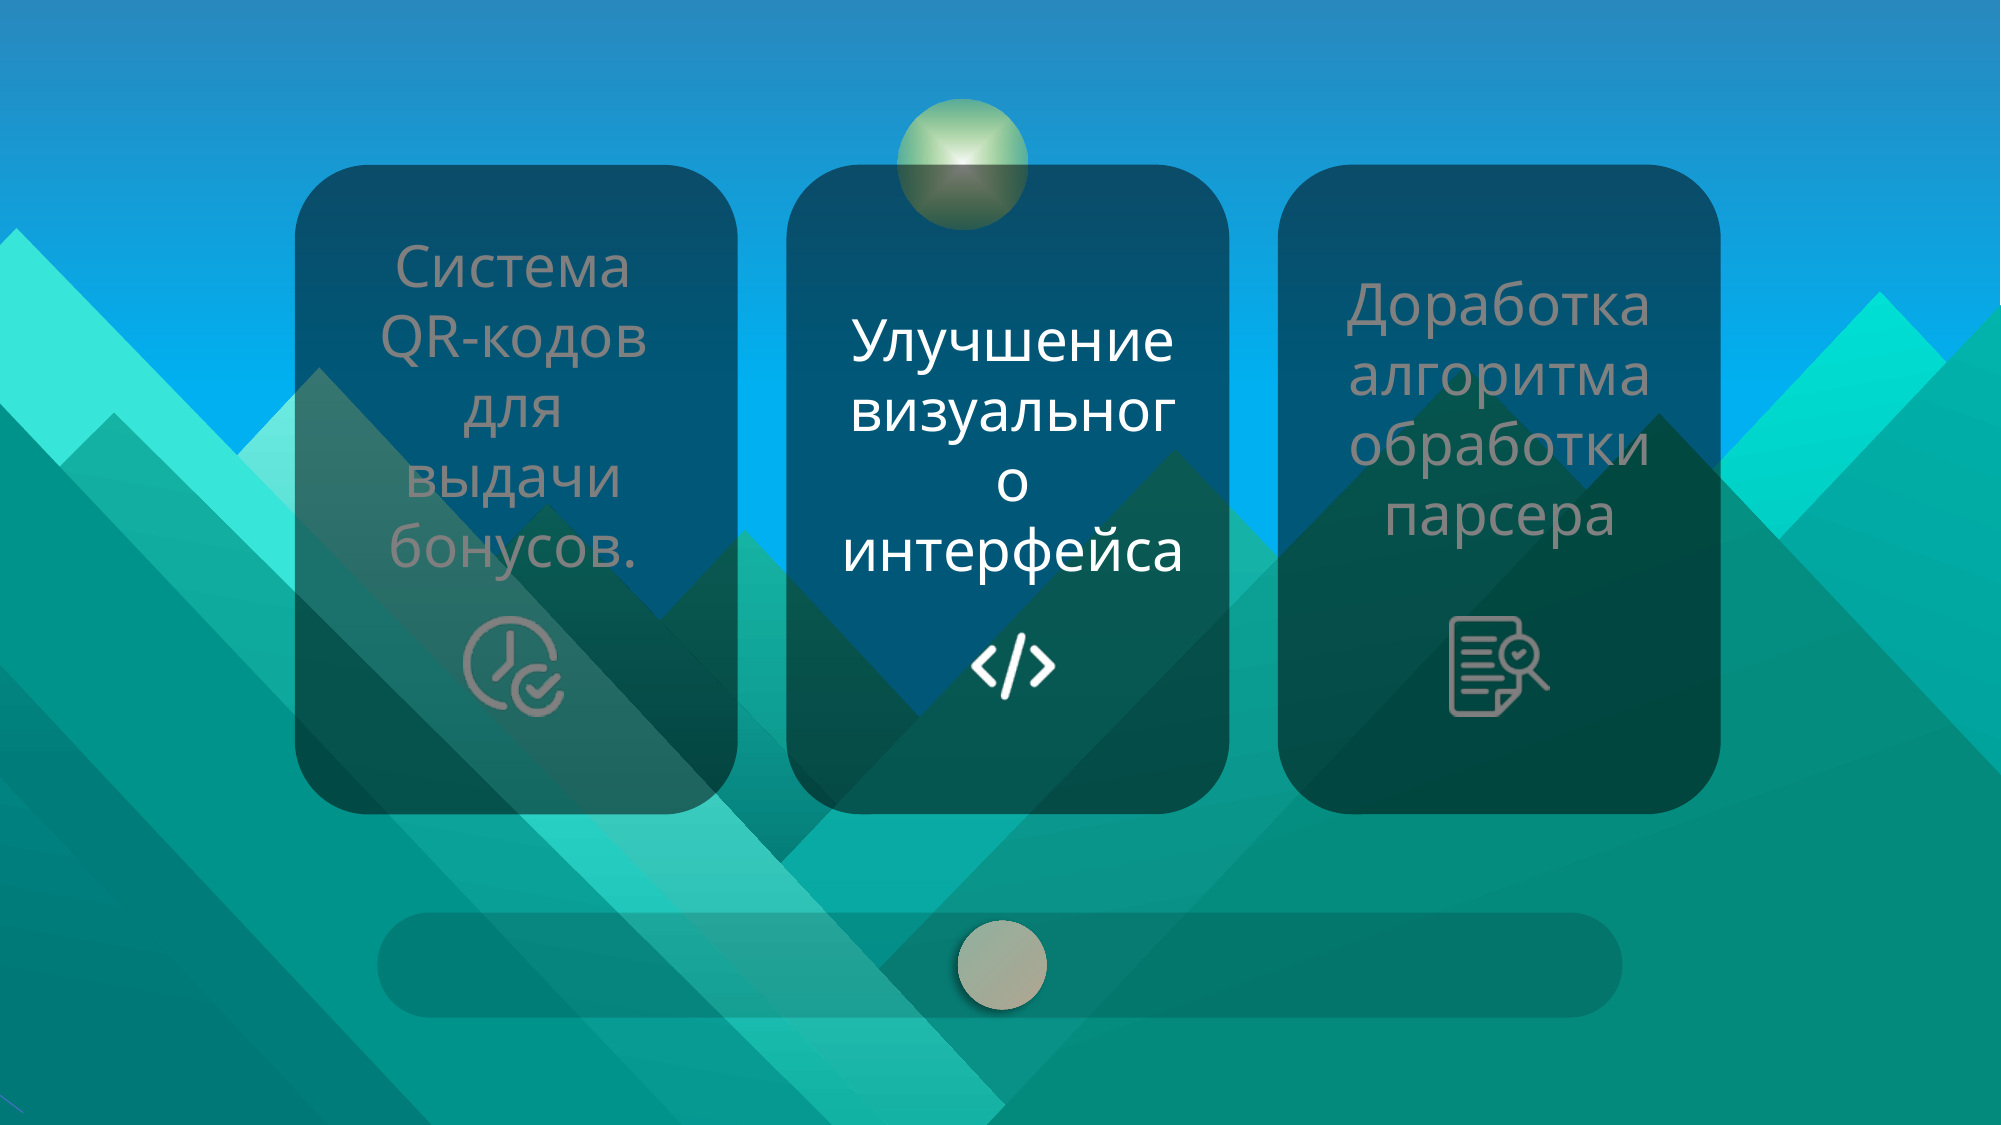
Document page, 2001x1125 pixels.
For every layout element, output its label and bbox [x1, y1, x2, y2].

text_box [294, 164, 738, 815]
picture [1449, 616, 1550, 717]
picture [963, 616, 1064, 717]
text_box [67, 72, 1851, 441]
text_box [0, 228, 2000, 1125]
